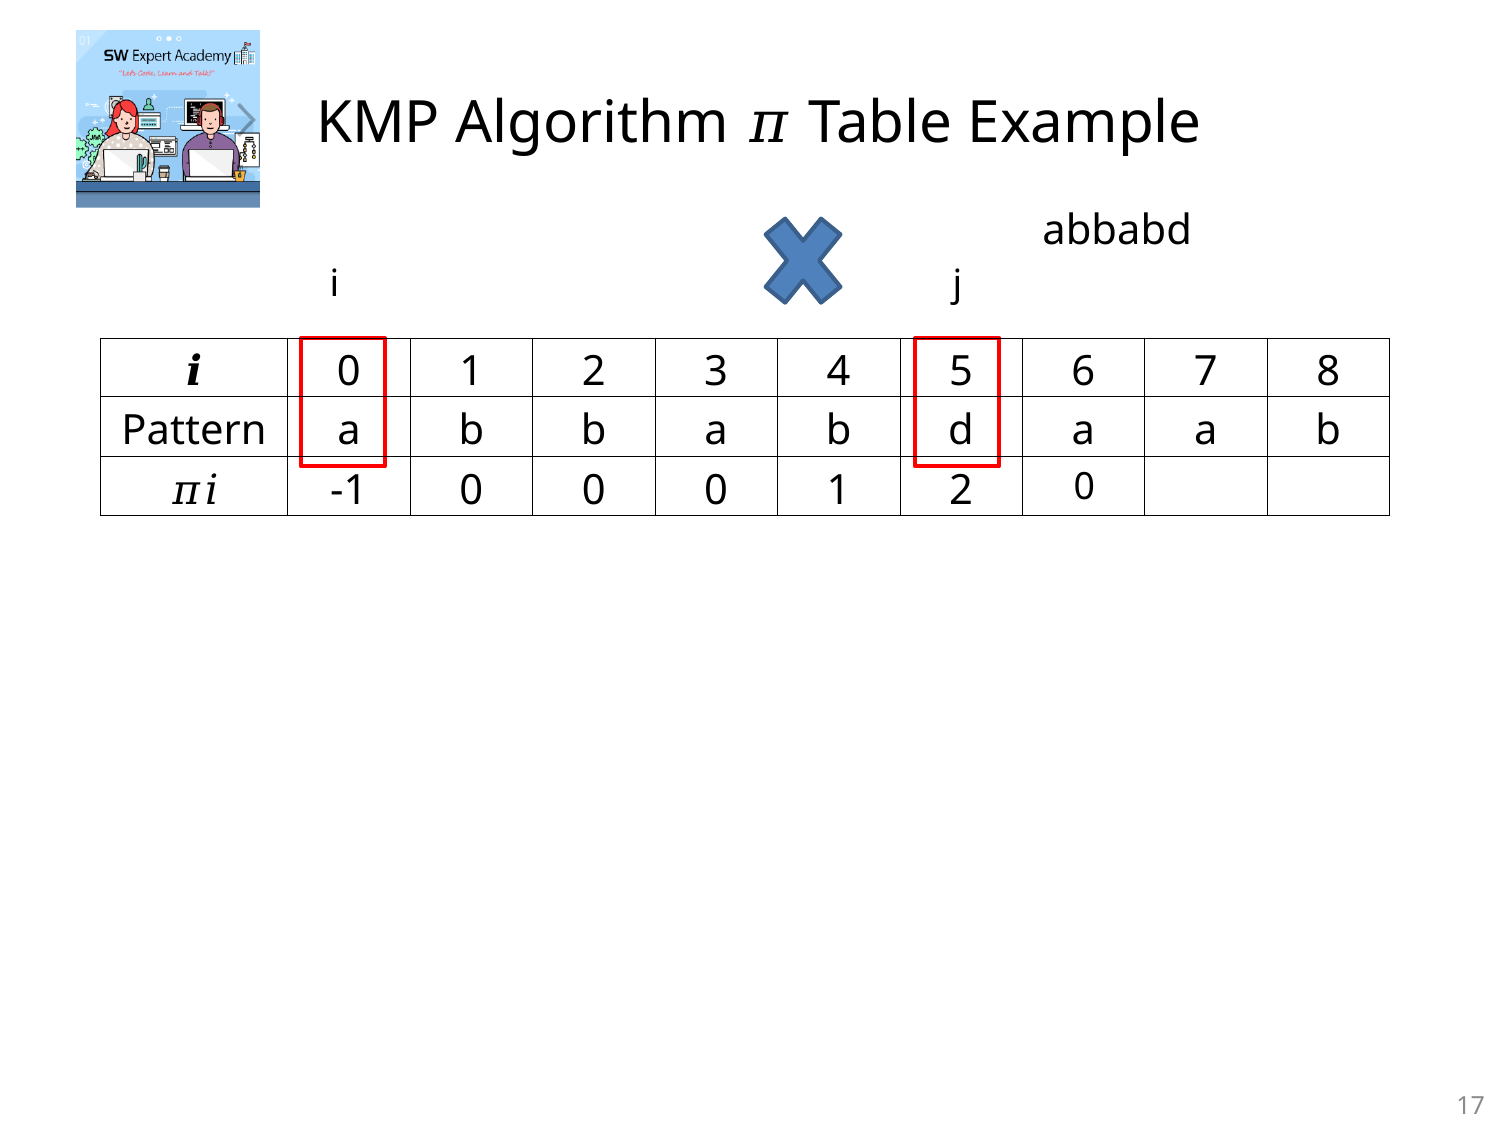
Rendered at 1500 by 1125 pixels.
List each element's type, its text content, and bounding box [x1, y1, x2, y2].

table_cell a [1023, 397, 1144, 456]
table_cell [1023, 457, 1057, 515]
table_header 7 [1145, 339, 1267, 396]
table_cell b [533, 397, 655, 456]
table_cell 0 [411, 457, 532, 515]
table_header 2 [533, 339, 655, 396]
text_box abbabd [1027, 195, 1357, 260]
table_header 4 [778, 339, 900, 396]
table_cell 𝜋𝑖 [101, 457, 287, 515]
table_cell -1 [288, 457, 410, 515]
text_box 0 [1057, 454, 1112, 515]
text_box j [937, 251, 978, 311]
table_cell [1112, 457, 1144, 515]
table_cell 1 [778, 457, 900, 515]
picture [76, 30, 260, 208]
text_box [763, 216, 843, 305]
title KMP Algorithm 𝜋 Table Example [301, 43, 1361, 196]
table_cell b [778, 397, 900, 456]
table_cell [1268, 457, 1389, 515]
table_cell 0 [656, 457, 777, 515]
table_cell [1145, 457, 1267, 515]
table_header 1 [411, 339, 532, 396]
slide_number 17 [1149, 1076, 1500, 1125]
table_cell a [656, 397, 777, 456]
table_cell 2 [901, 457, 1022, 515]
table_cell 0 [533, 457, 655, 515]
table_cell d [901, 397, 1022, 456]
text_box i [314, 251, 355, 311]
table_cell Pattern [101, 397, 287, 456]
table_header 3 [656, 339, 777, 396]
table_header 8 [1268, 339, 1389, 396]
table_cell a [288, 397, 410, 456]
table_cell a [1145, 397, 1267, 456]
table_cell b [411, 397, 532, 456]
table_header 5 [901, 339, 1022, 396]
table_header 0 [288, 339, 410, 396]
table_header 𝒊 [101, 339, 287, 396]
table_header 6 [1023, 339, 1144, 396]
table_cell b [1268, 397, 1389, 456]
